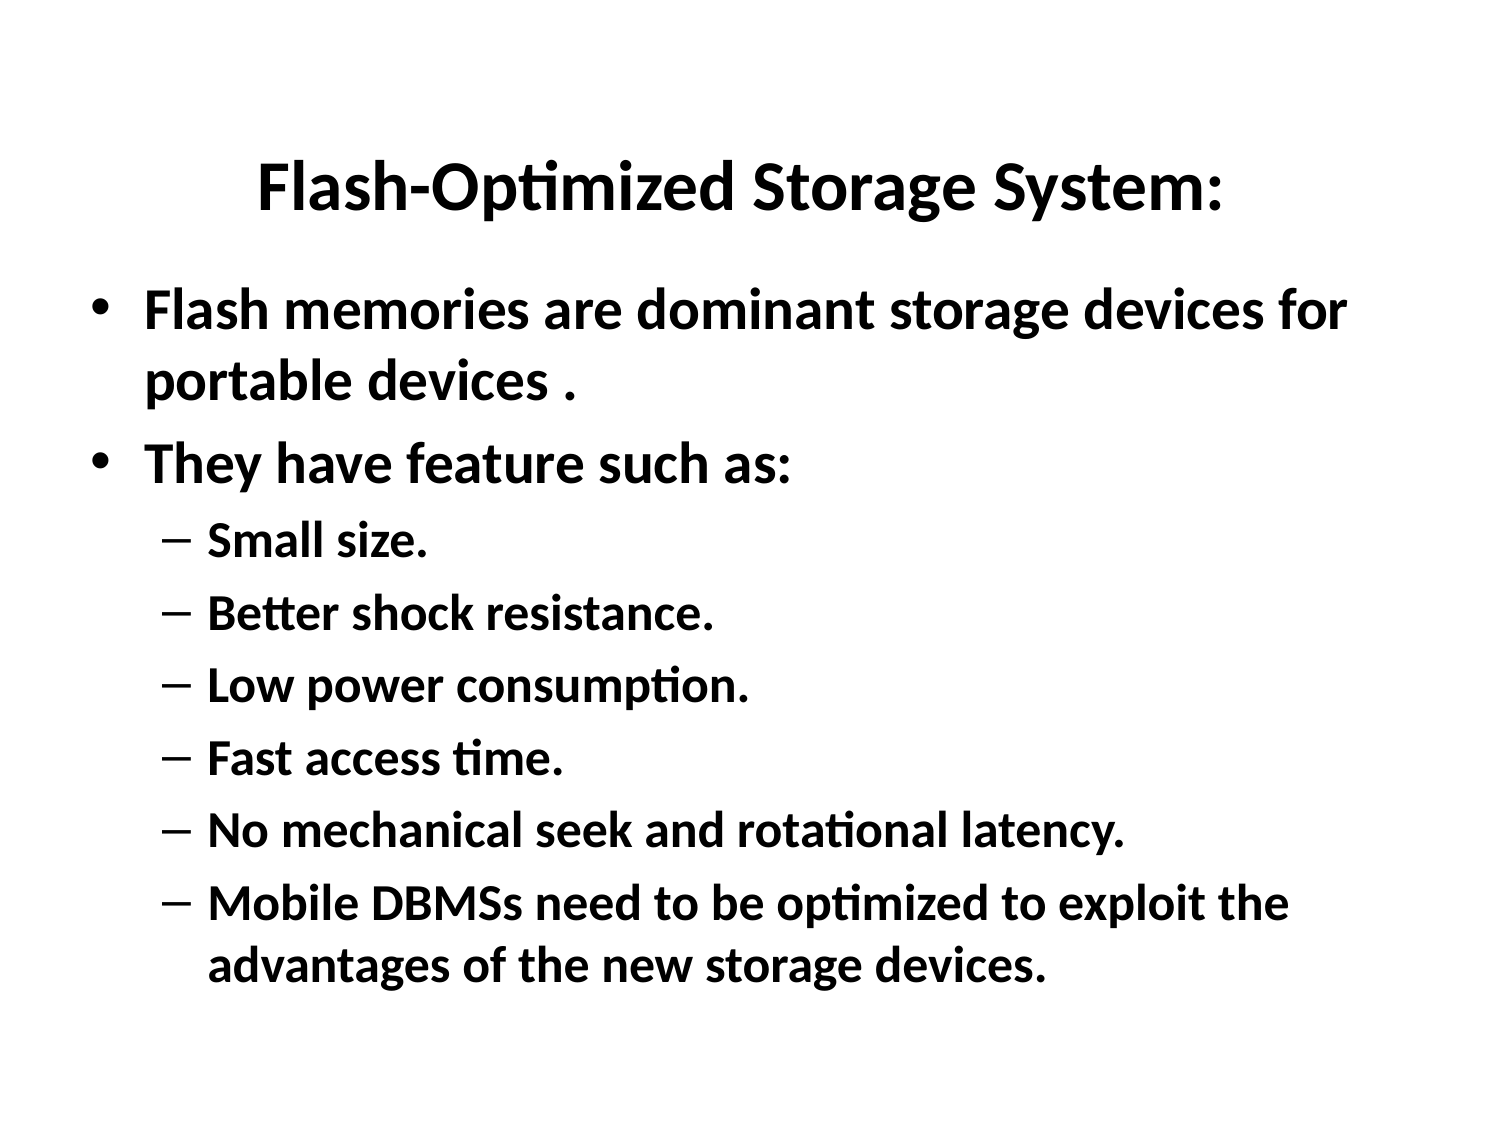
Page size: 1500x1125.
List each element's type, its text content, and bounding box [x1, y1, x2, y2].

list Flash memories are dominant storage devices for portable devices . They have feature such as: Small size. Better shock resistance. Low power consumption. Fast access time. No mechanical seek and rotational latency. Mobile DBMSs need to be optimized to exploit the advantages of the new storage devices. [75, 262, 1425, 1005]
title Flash-Optimized Storage System: [75, 45, 1425, 233]
